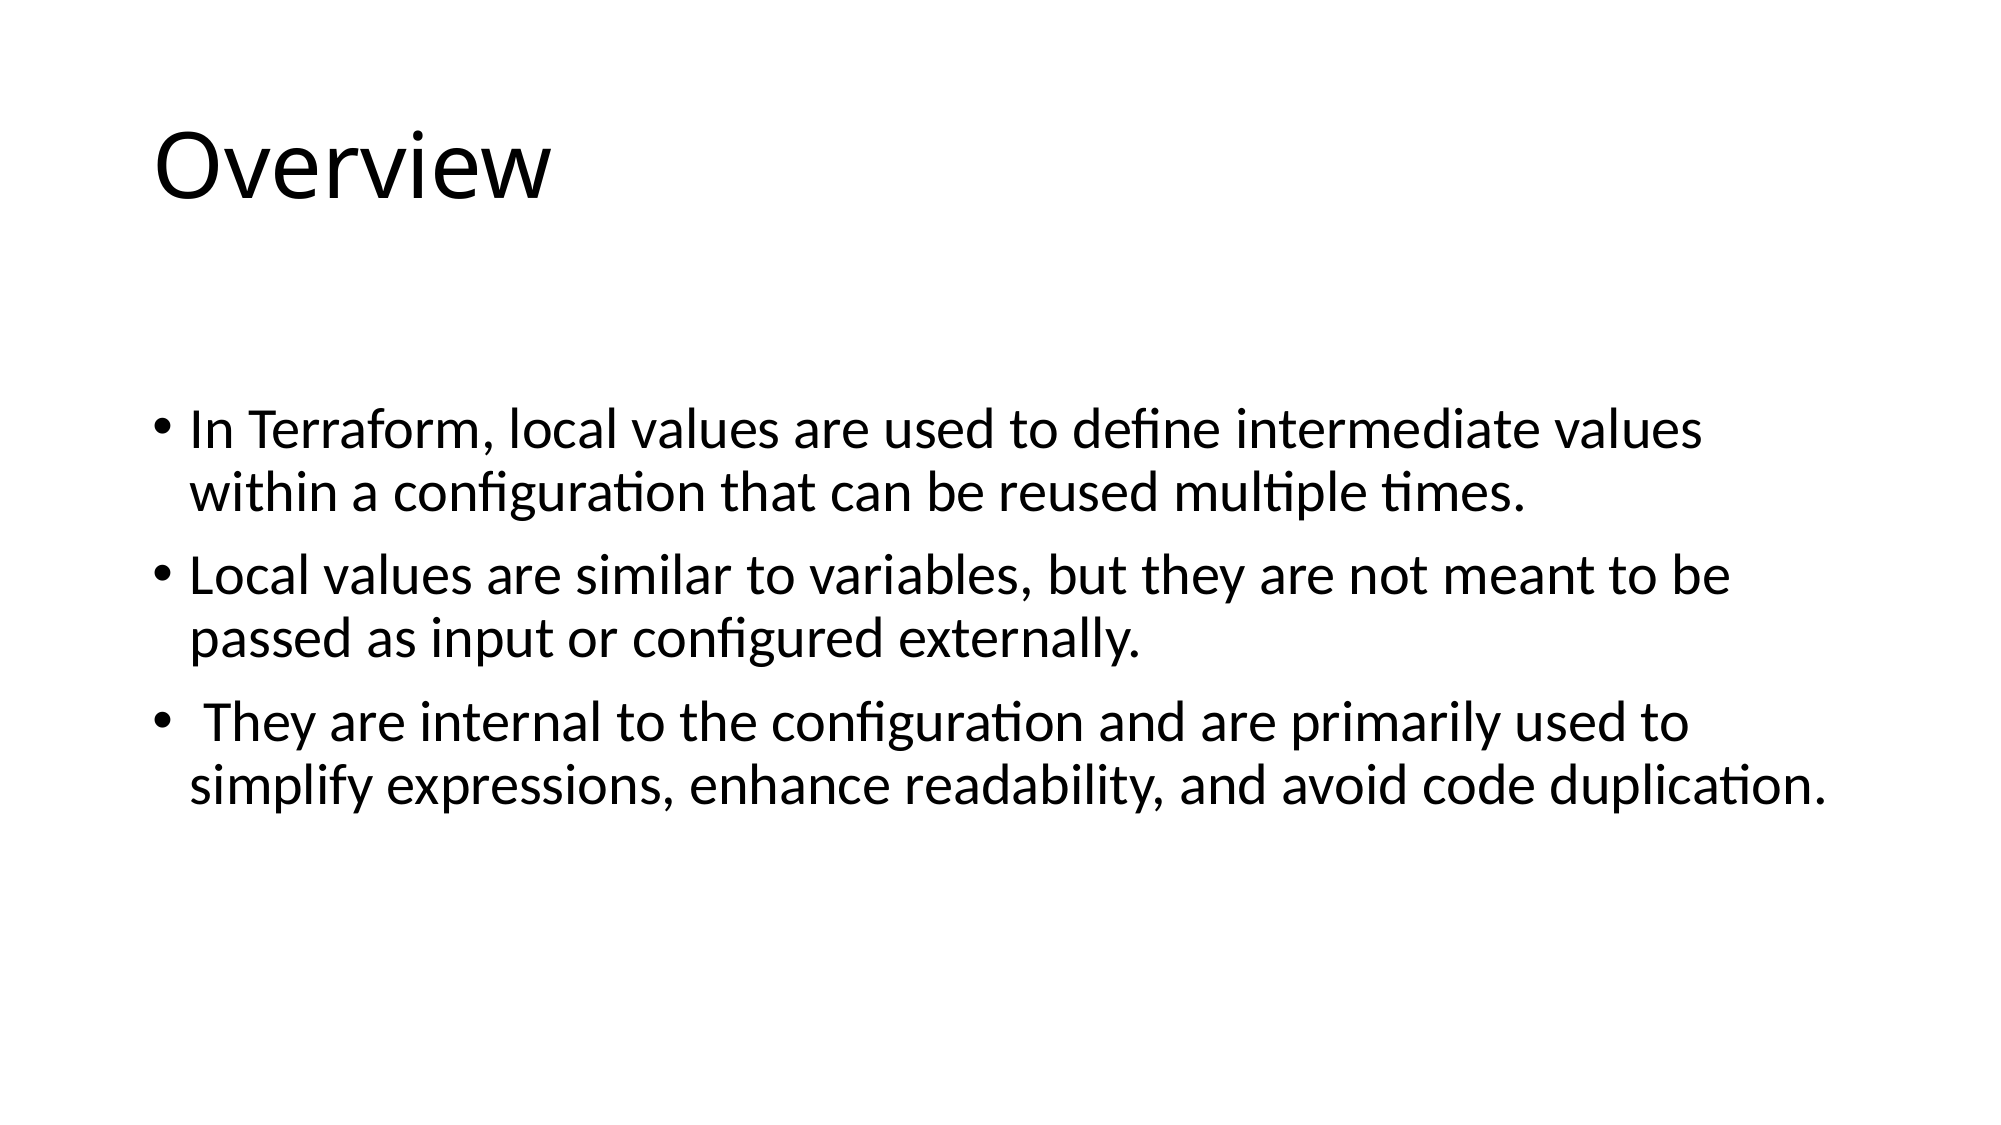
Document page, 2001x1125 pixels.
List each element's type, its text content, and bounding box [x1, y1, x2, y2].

list In Terraform, local values are used to define intermediate values within a configuration that can be reused multiple times. Local values are similar to variables, but they are not meant to be passed as input or configured externally. They are internal to the configuration and are primarily used to simplify expressions, enhance readability, and avoid code duplication. [137, 299, 1863, 1014]
title Overview [137, 59, 1863, 278]
